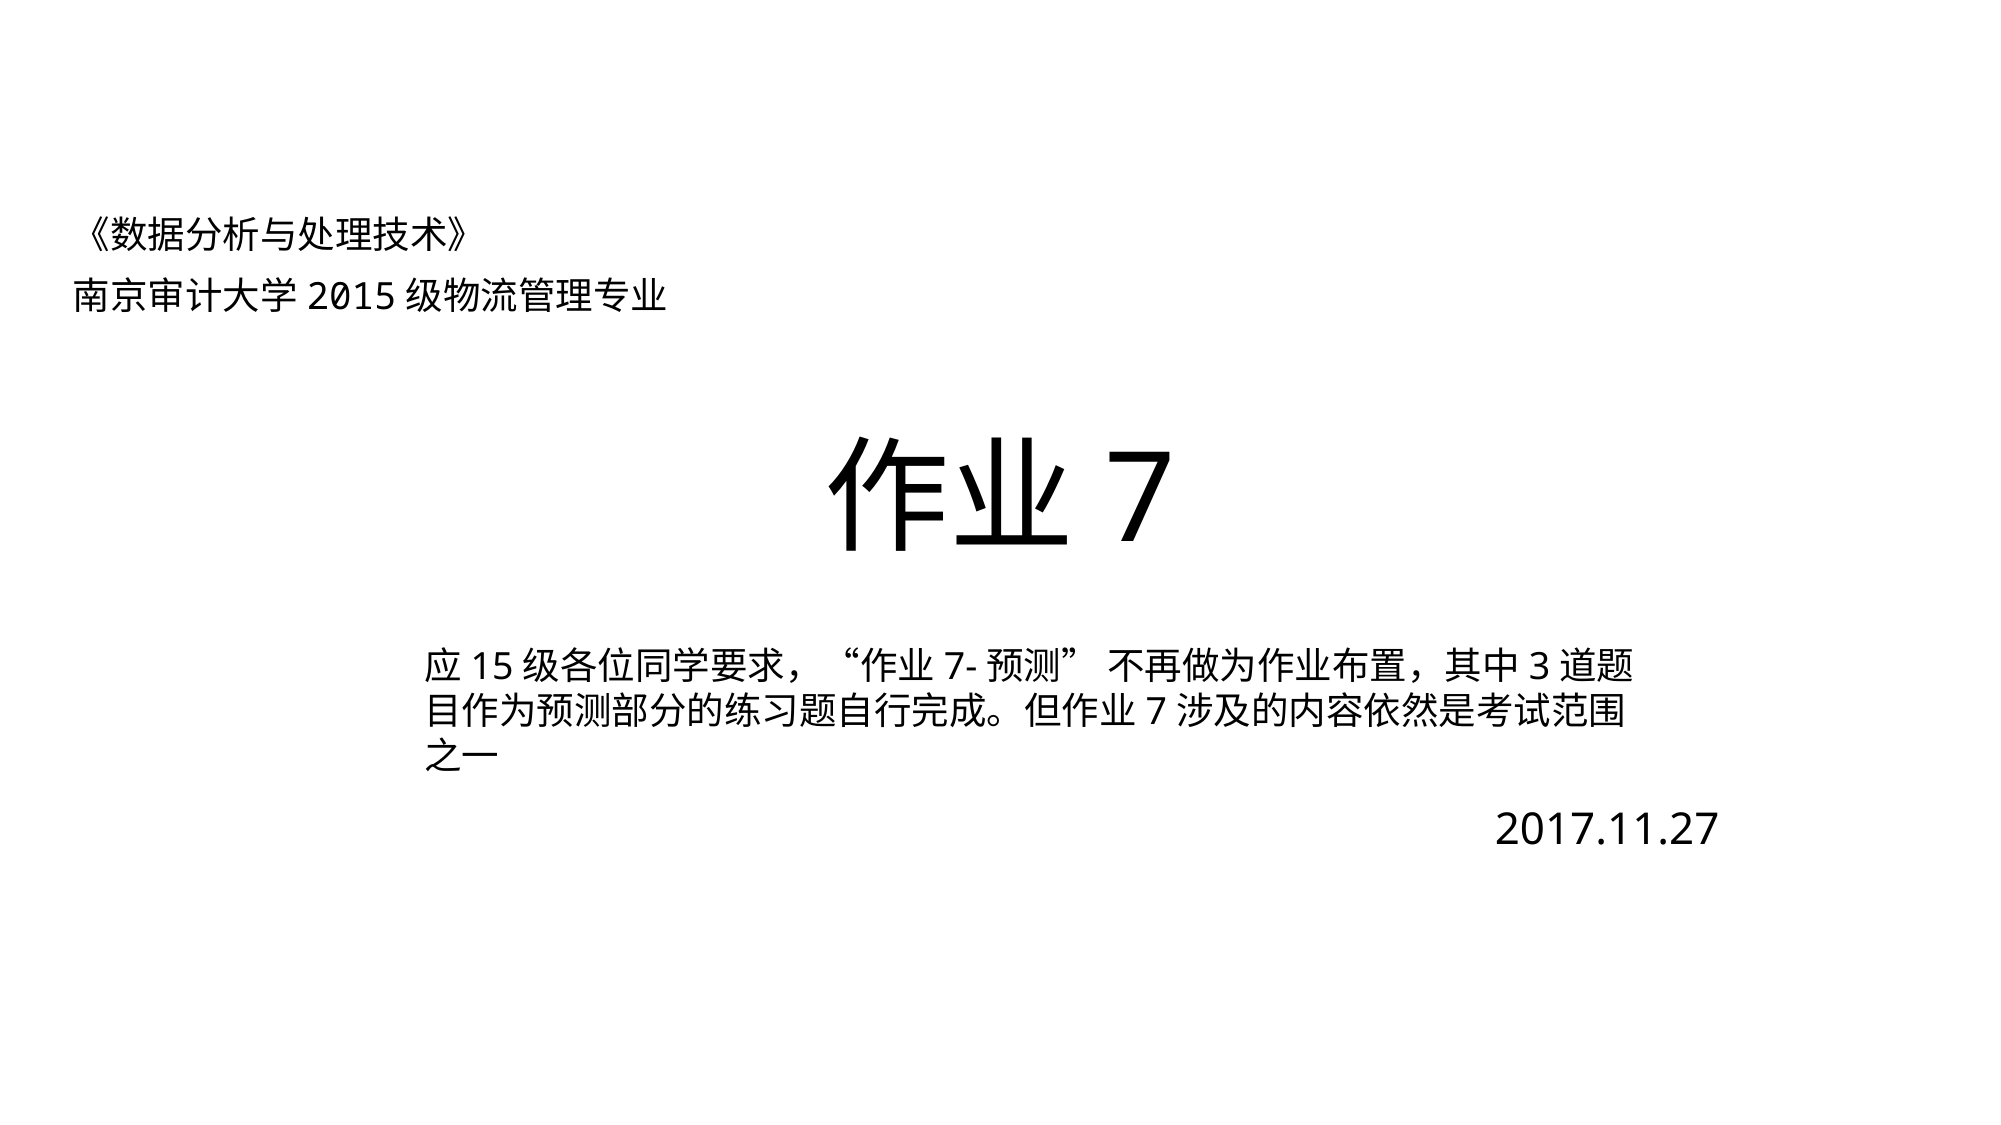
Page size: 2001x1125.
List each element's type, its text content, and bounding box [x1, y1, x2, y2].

text_box 应15级各位同学要求，“作业7-预测” 不再做为作业布置，其中3道题目作为预测部分的练习题自行完成。但作业7涉及的内容依然是考试范围之一 [409, 634, 1669, 785]
text_box 《数据分析与处理技术》 南京审计大学2015级物流管理专业 [57, 208, 1149, 355]
subtitle 2017.11.27 [1465, 799, 1750, 863]
title 作业7 [249, 184, 1750, 576]
